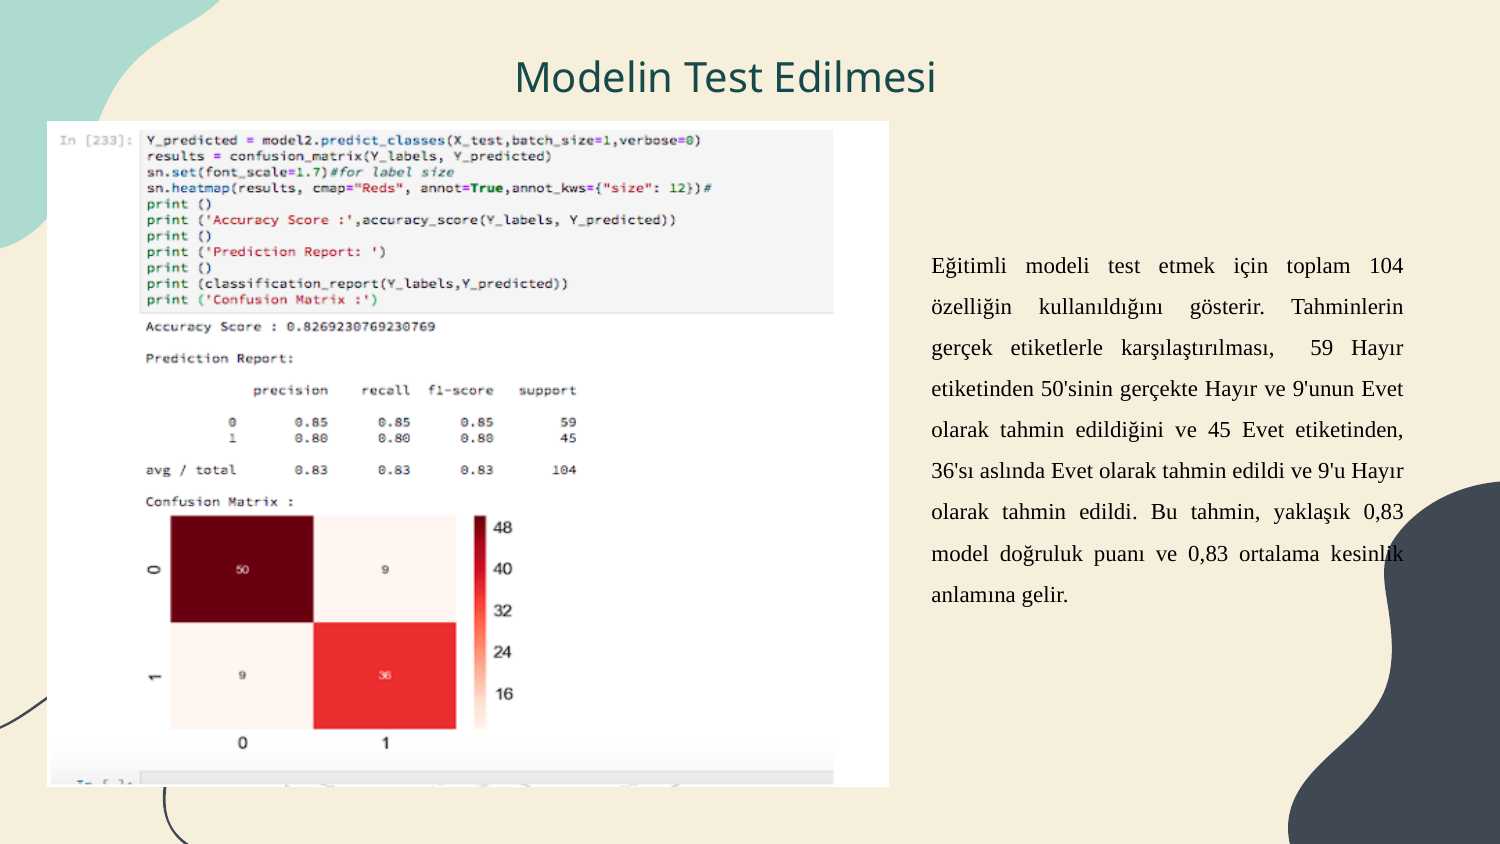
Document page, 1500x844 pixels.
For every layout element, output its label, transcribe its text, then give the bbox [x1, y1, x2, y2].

title Modelin Test Edilmesi [486, 56, 965, 108]
text_box Eğitimli modeli test etmek için toplam 104 özelliğin kullanıldığını gösterir. Tahminlerin gerçek etiketlerle karşılaştırılması, 59 Hayır etiketinden 50'sinin gerçekte Hayır ve 9'unun Evet olarak tahmin edildiğini ve 45 Evet etiketinden, 36'sı aslında Evet olarak tahmin edildi ve 9'u Hayır olarak tahmin edildi. Bu tahmin, yaklaşık 0,83 model doğruluk puanı ve 0,83 ortalama kesinlik anlamına gelir. [916, 229, 1420, 615]
picture [46, 121, 889, 788]
